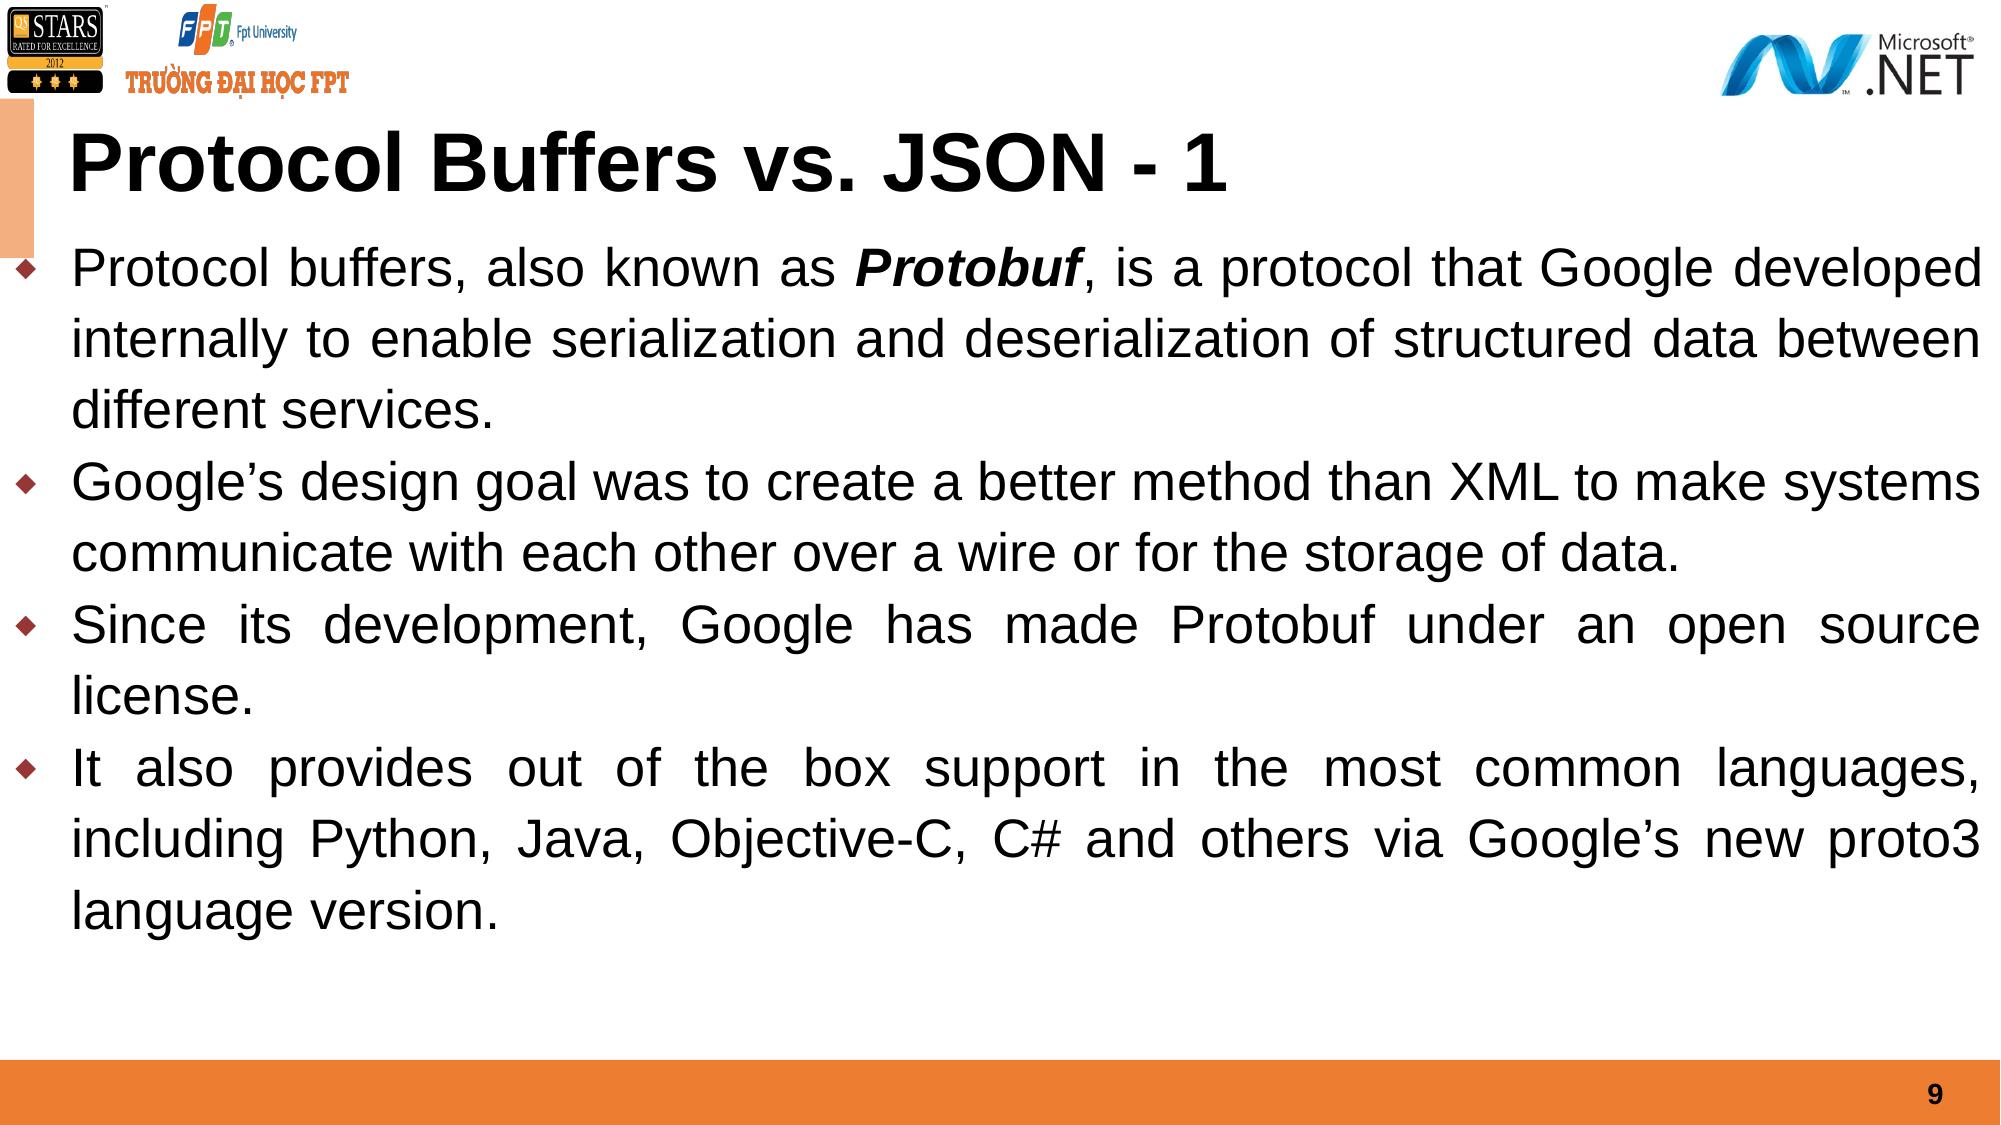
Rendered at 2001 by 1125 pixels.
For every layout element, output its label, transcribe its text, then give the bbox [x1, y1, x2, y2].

slide_number 9 [1508, 1063, 1959, 1123]
picture [1685, 0, 2001, 129]
title Protocol Buffers vs. JSON - 1 [53, 111, 2000, 217]
list Protocol buffers, also known as Protobuf, is a protocol that Google developed internally to enable serialization and deserialization of structured data between different services. Google’s design goal was to create a better method than XML to make systems communicate with each other over a wire or for the storage of data. Since its development, Google has made Protobuf under an open source license. It also provides out of the box support in the most common languages, including Python, Java, Objective-C, C# and others via Google’s new proto3 language version. [0, 217, 2000, 1057]
picture [7, 4, 349, 99]
